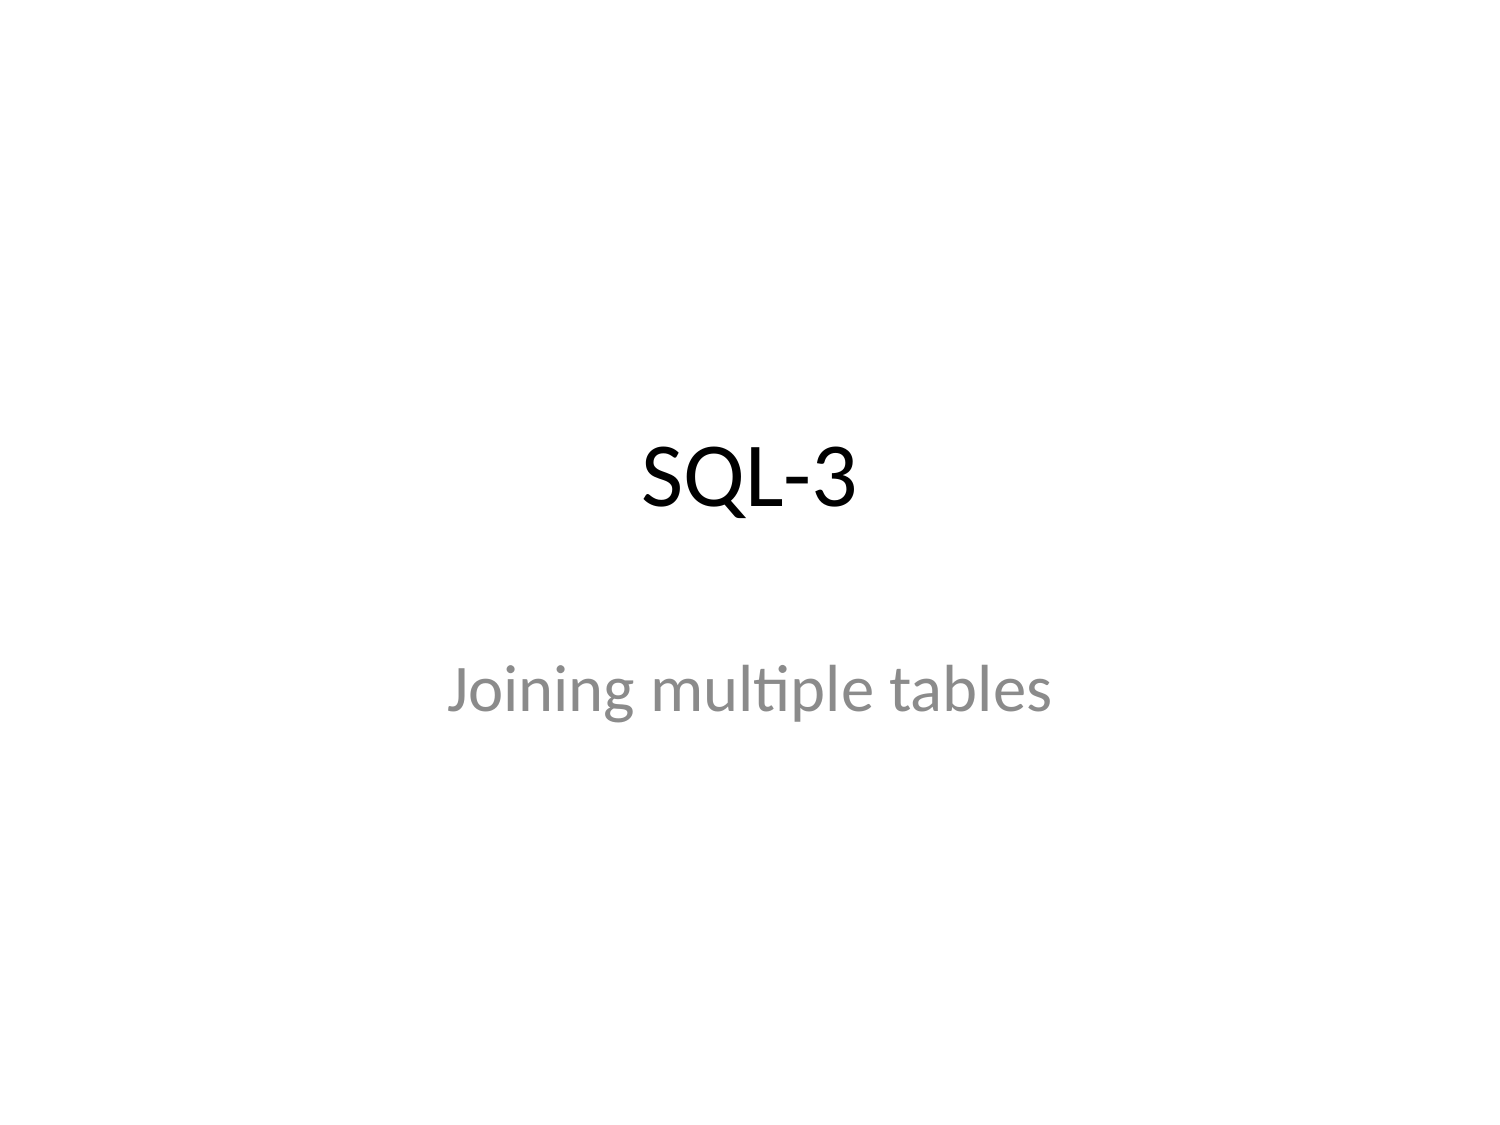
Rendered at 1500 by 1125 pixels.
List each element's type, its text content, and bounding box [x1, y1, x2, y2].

title SQL-3 [112, 349, 1388, 591]
subtitle Joining multiple tables [225, 637, 1275, 925]
